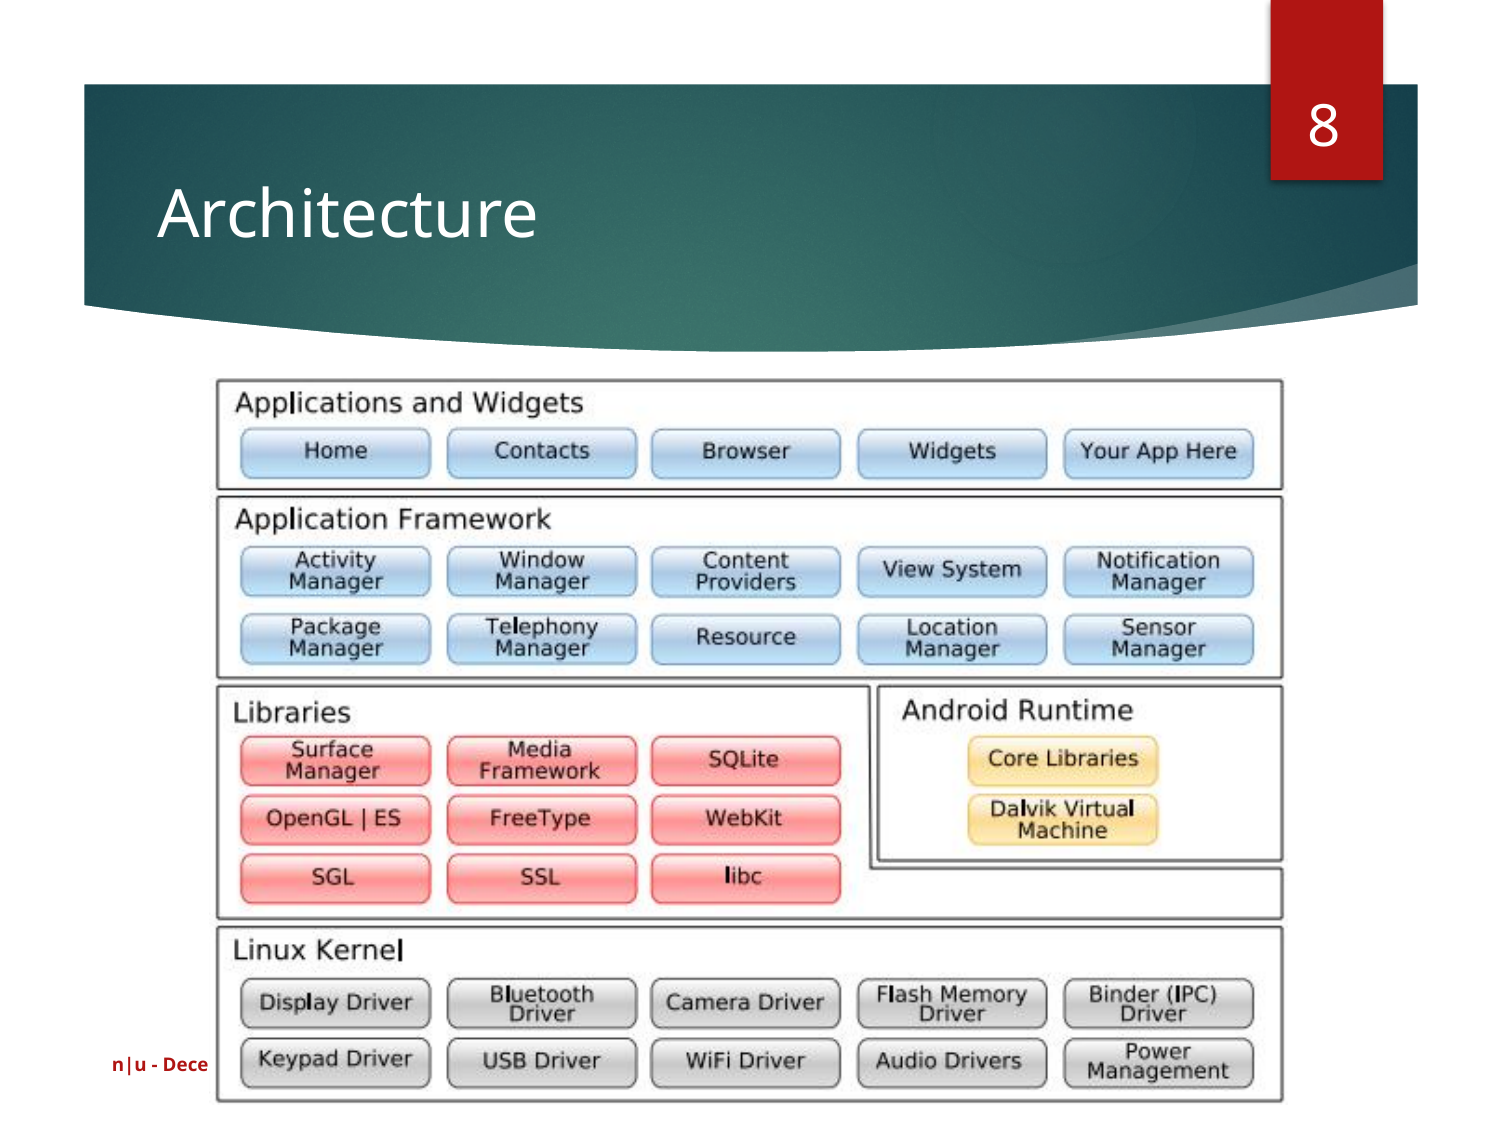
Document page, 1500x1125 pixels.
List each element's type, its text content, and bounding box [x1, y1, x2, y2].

slide_number 8 [1259, 48, 1390, 175]
title Architecture [142, 152, 1183, 269]
picture [209, 377, 1289, 1106]
footer n|u - December 2014 - Dharamsala [96, 1045, 203, 1083]
